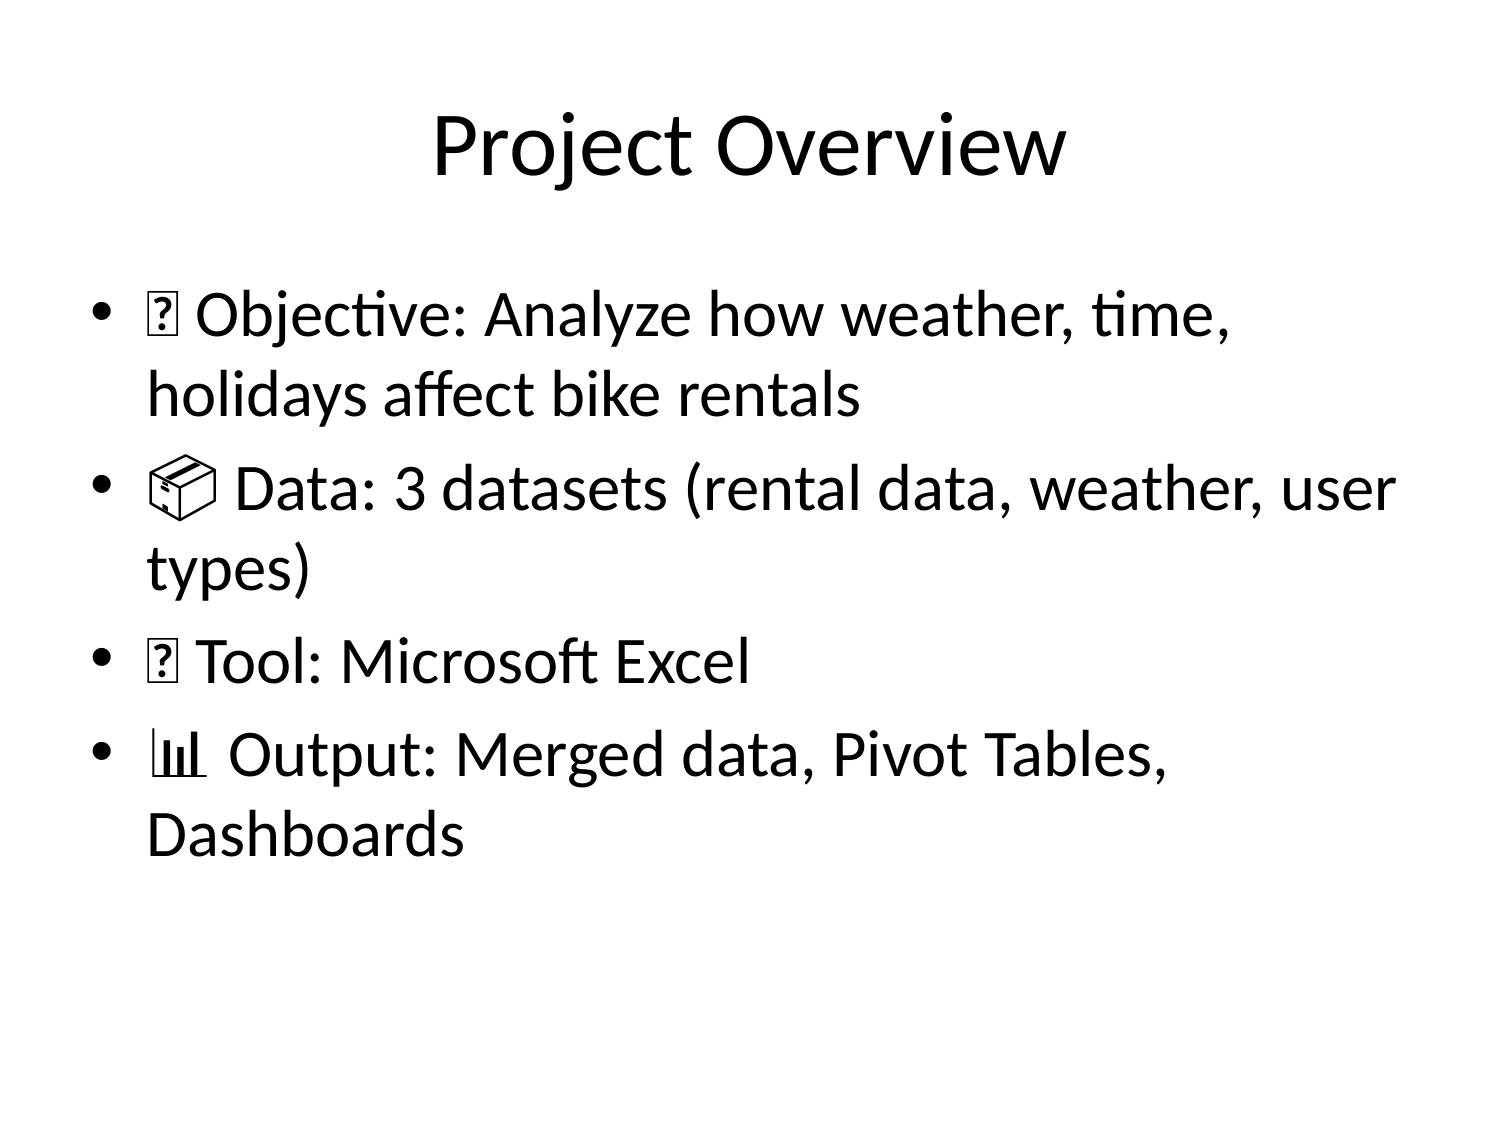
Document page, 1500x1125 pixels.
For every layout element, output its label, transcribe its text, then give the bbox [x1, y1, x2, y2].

title Project Overview [75, 45, 1425, 233]
list 🎯 Objective: Analyze how weather, time, holidays affect bike rentals 📦 Data: 3 datasets (rental data, weather, user types) 🧰 Tool: Microsoft Excel 📊 Output: Merged data, Pivot Tables, Dashboards [75, 262, 1425, 1005]
